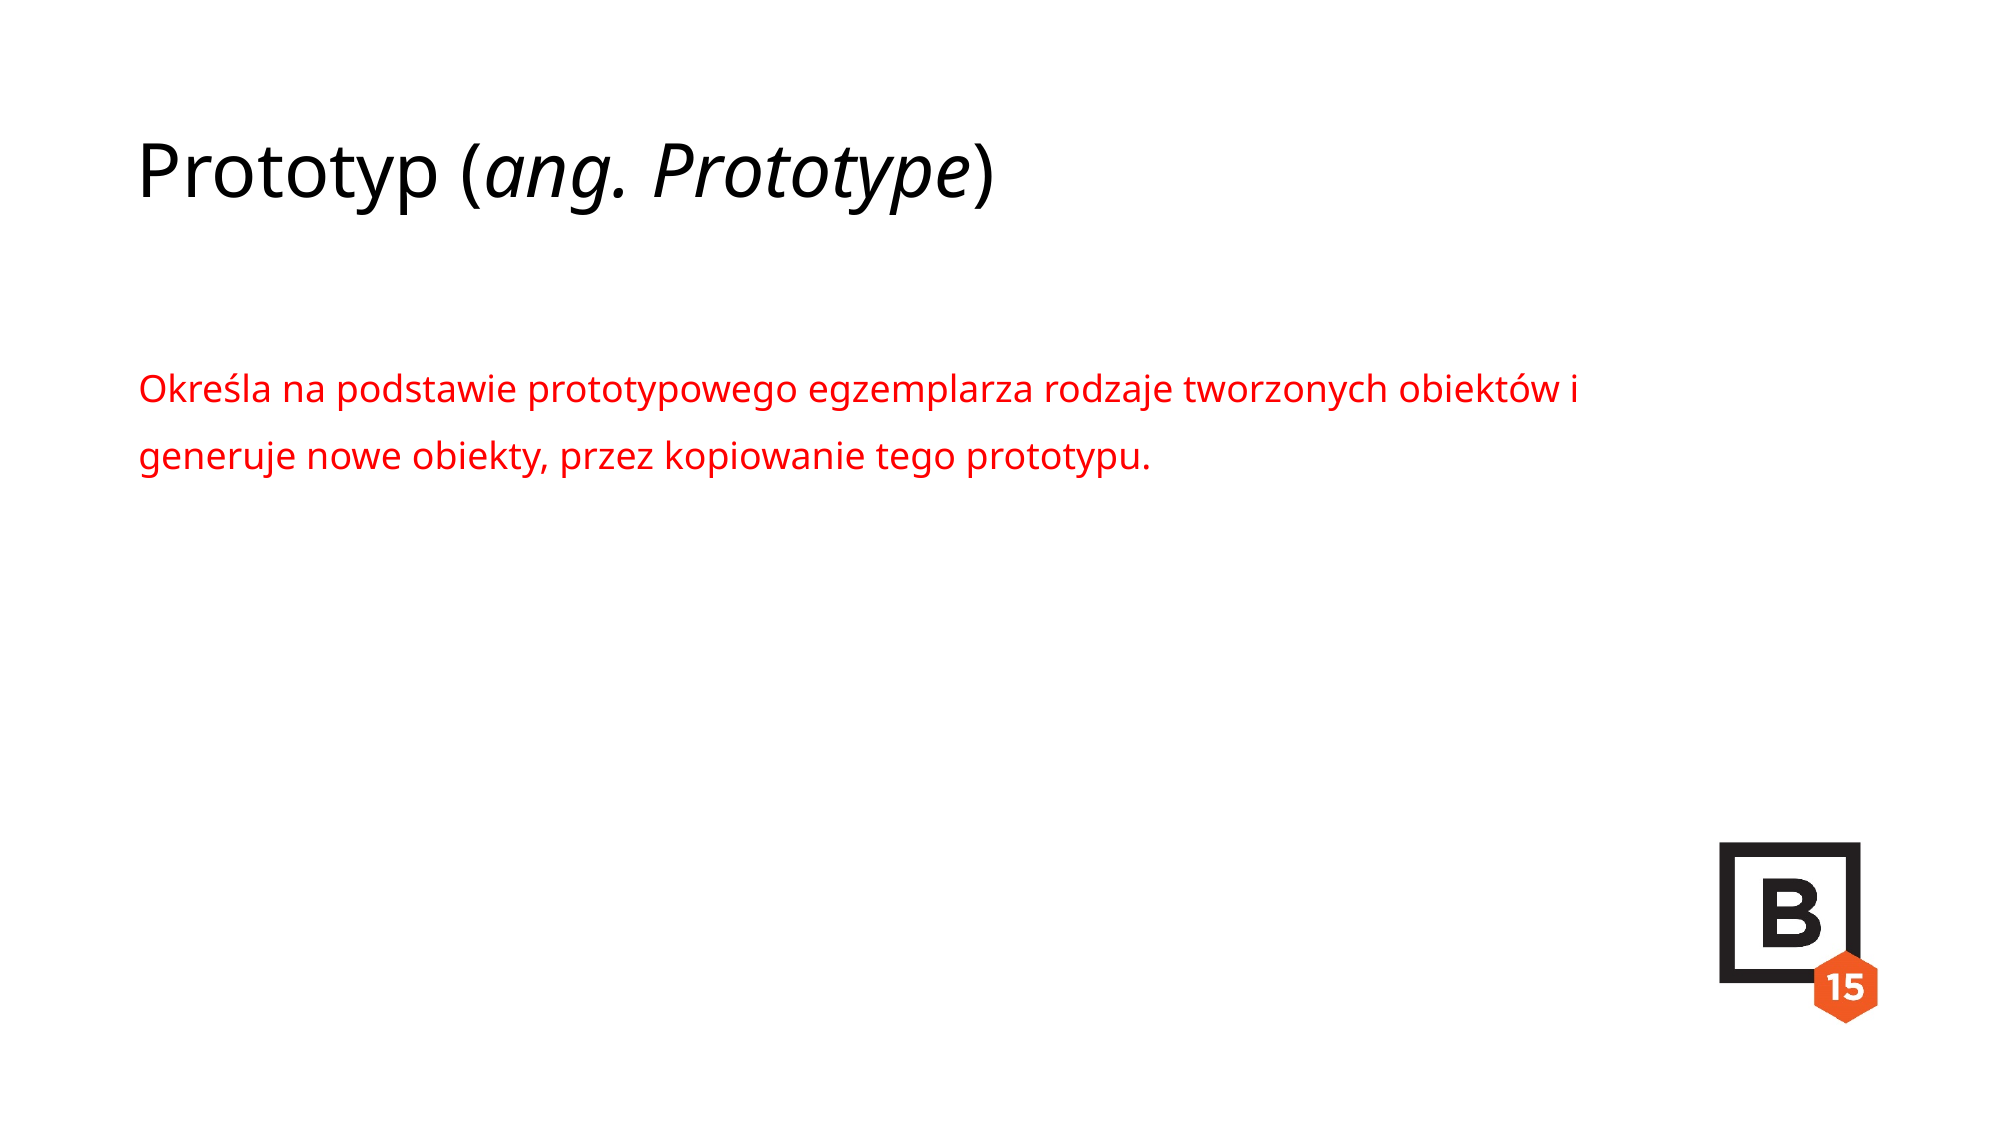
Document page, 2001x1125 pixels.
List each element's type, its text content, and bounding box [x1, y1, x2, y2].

list Określa na podstawie prototypowego egzemplarza rodzaje tworzonych obiektów i generuje nowe obiekty, przez kopiowanie tego prototypu. [123, 268, 1723, 1014]
list Prototyp (ang. Prototype) [122, 124, 1881, 221]
picture [1717, 841, 1879, 1025]
